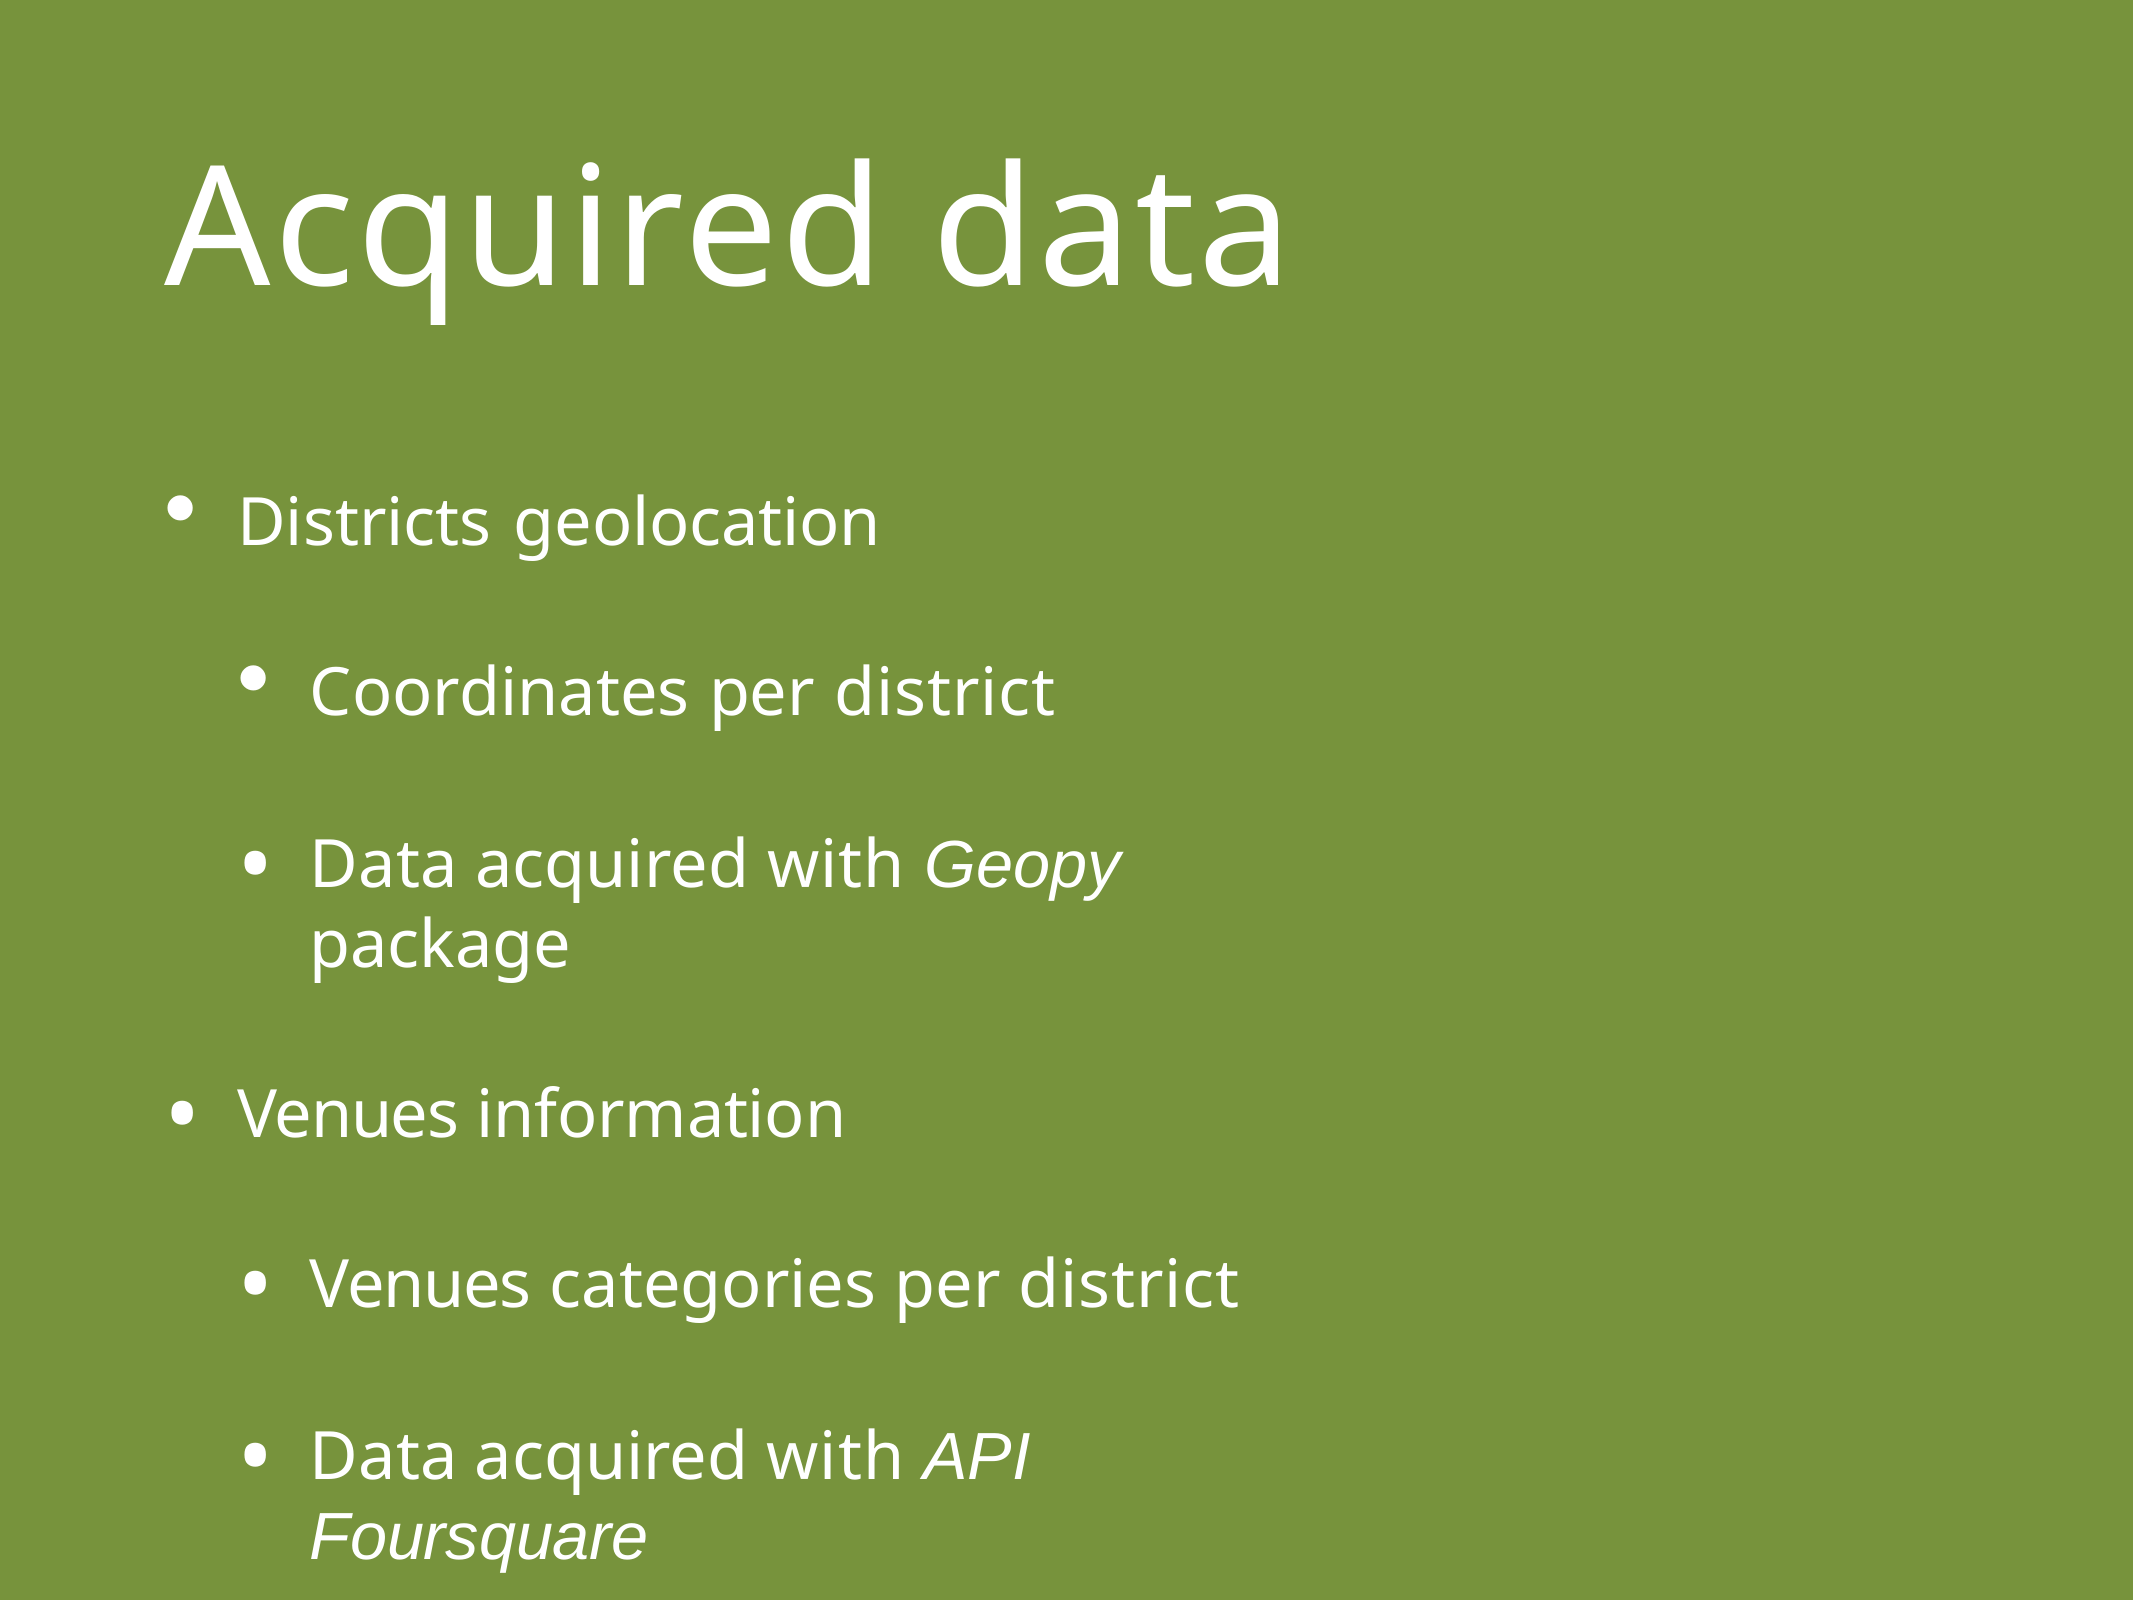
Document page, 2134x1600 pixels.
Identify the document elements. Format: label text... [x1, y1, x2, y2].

title Acquired data [162, 116, 1965, 386]
text_box Districts geolocation Coordinates per district Data acquired with Geopy package Venues information Venues categories per district Data acquired with API Foursquare [160, 437, 1363, 1573]
